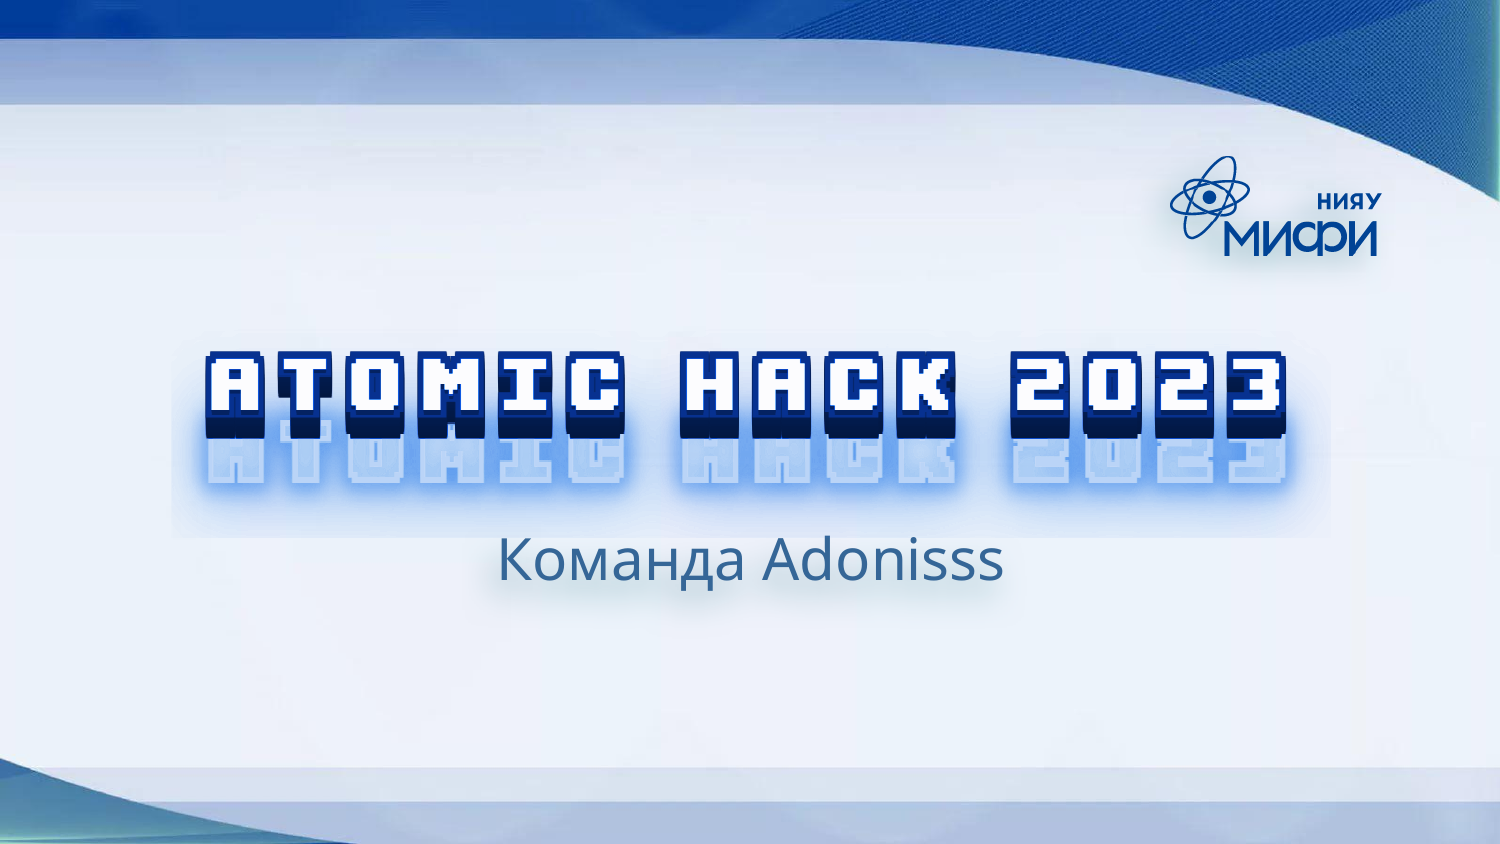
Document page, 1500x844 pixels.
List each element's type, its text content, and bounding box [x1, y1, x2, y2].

picture [0, 0, 1500, 844]
subtitle Команда Adonisss [411, 546, 1091, 634]
